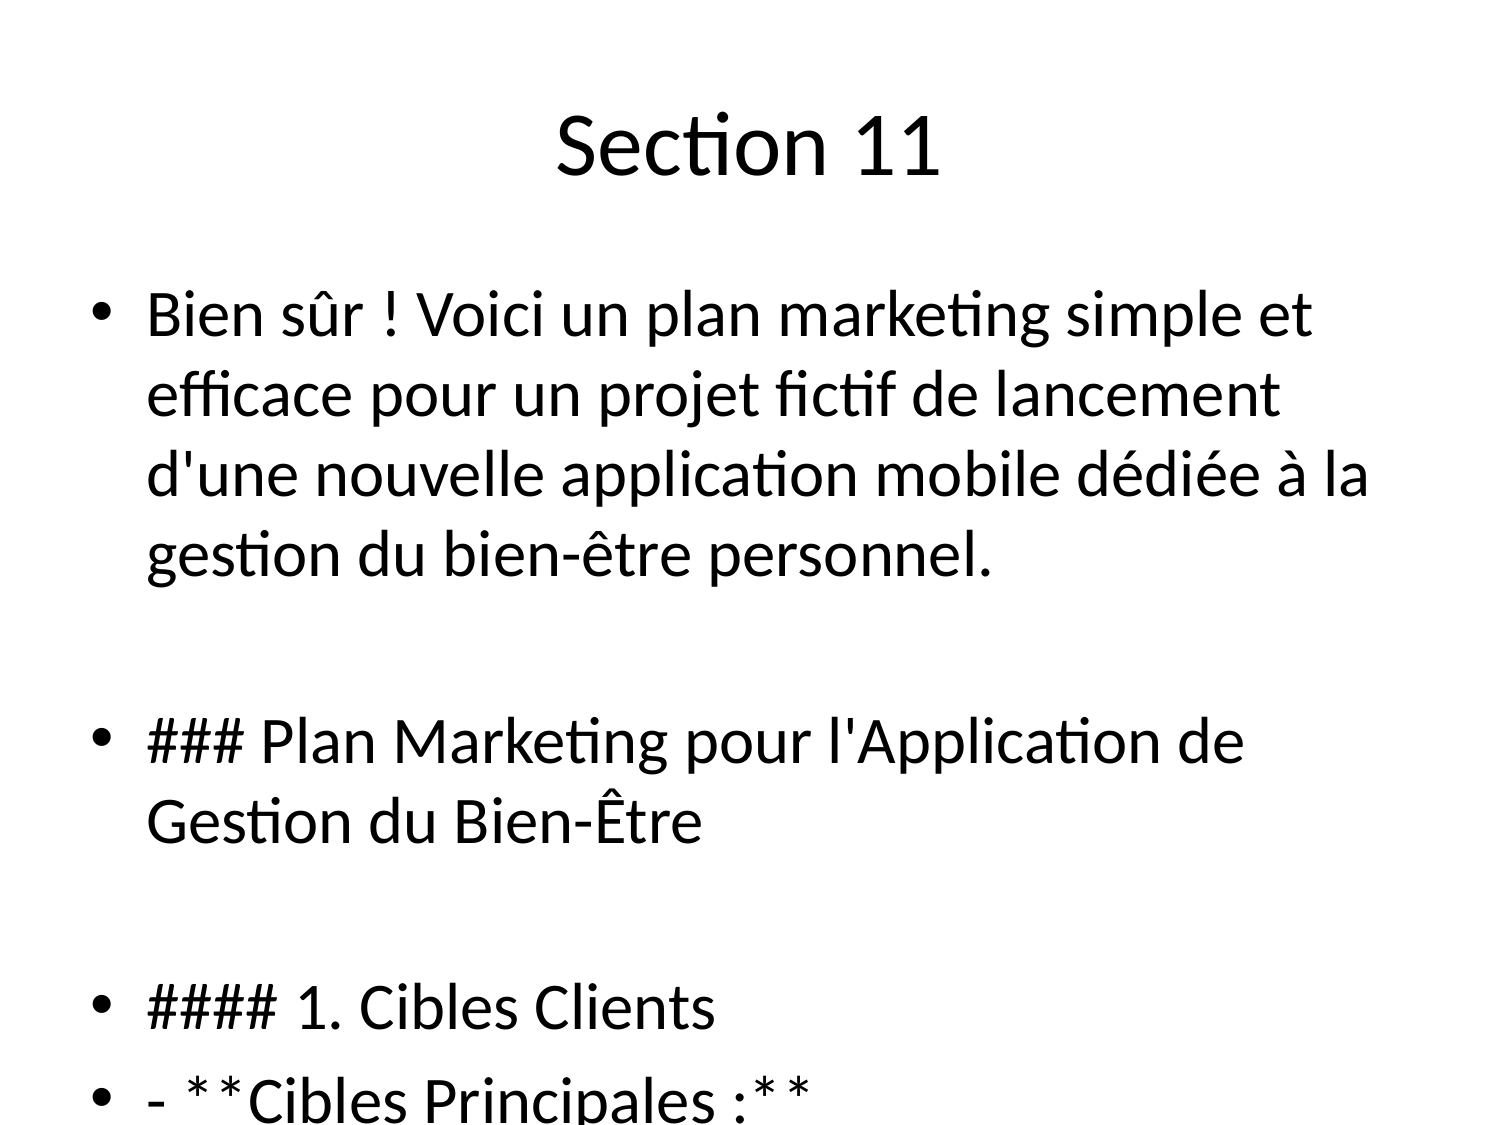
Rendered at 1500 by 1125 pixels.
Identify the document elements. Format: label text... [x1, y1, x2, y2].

list Bien sûr ! Voici un plan marketing simple et efficace pour un projet fictif de lancement d'une nouvelle application mobile dédiée à la gestion du bien-être personnel. ### Plan Marketing pour l'Application de Gestion du Bien-Être #### 1. Cibles Clients - **Cibles Principales :** - **Jeunes adultes (18-30 ans)** : Soucieux de leur bien-être, souvent en quête d'applications qui les aident à gérer leur stress et leur santé mentale. - **Professionnels (30-45 ans)** : Cherchant des moyens de mieux gérer leur équilibre vie professionnelle/vie personnelle. - **Cibles Secondaires :** - **Étudiants** : Intéressés par des outils pour mieux gérer leur temps et leur bien-être. - **Parents** : Soucieux de trouver des solutions pour gérer le stress et le bien-être familial. #### 2. Canaux de Communication - **Digital :** - **Réseaux Sociaux :** Campagnes publicitaires ciblées sur Instagram et Facebook, où se trouve une grande partie de notre audience. - **Influenceurs :** Collaborat [75, 262, 1425, 1005]
title Section 11 [75, 45, 1425, 233]
